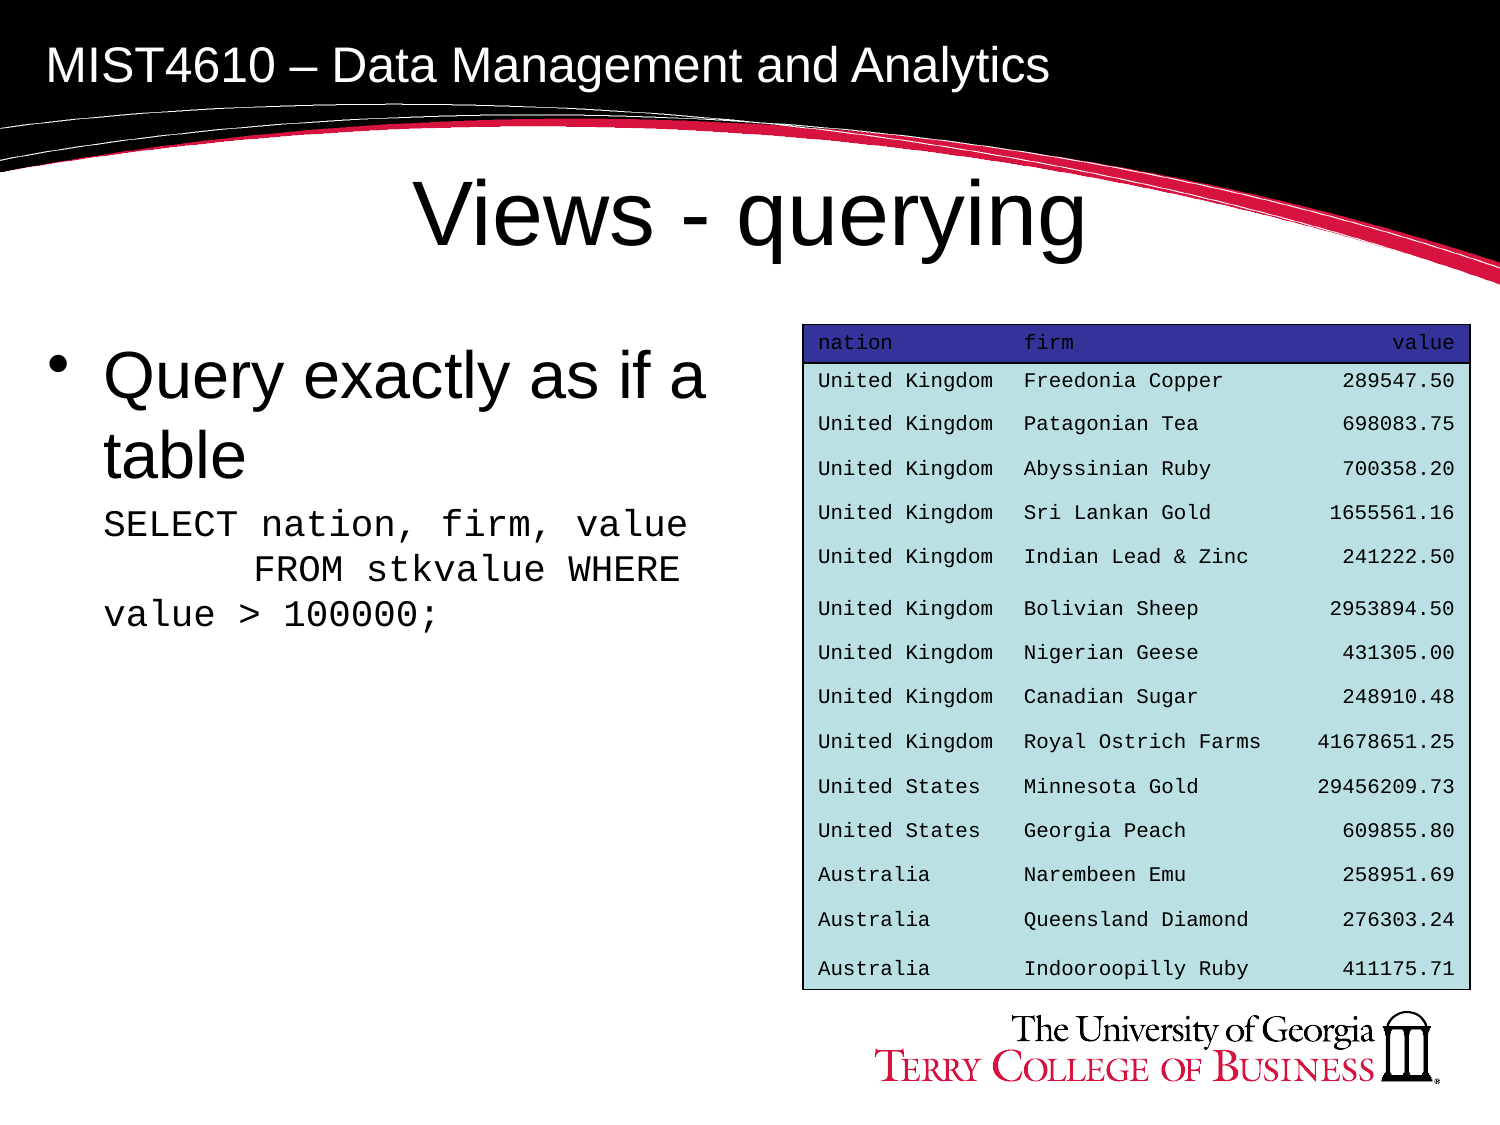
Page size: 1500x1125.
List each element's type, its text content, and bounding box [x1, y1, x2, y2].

table_cell United Kingdom [804, 451, 1009, 495]
table_cell United Kingdom [804, 635, 1009, 679]
table_cell Georgia Peach [1009, 813, 1286, 857]
table_cell 241222.50 [1286, 539, 1469, 591]
picture [875, 1011, 1440, 1084]
list Query exactly as if a table SELECT nation, firm, value FROM stkvalue WHERE value > 100000; [32, 324, 751, 993]
table_cell United Kingdom [804, 539, 1009, 591]
table_cell United Kingdom [804, 679, 1009, 724]
table_cell Australia [804, 857, 1009, 902]
table_cell Patagonian Tea [1009, 406, 1286, 451]
table_cell 411175.71 [1286, 951, 1469, 989]
table_cell Queensland Diamond [1009, 902, 1286, 951]
table_cell 29456209.73 [1286, 768, 1469, 813]
table_cell United Kingdom [804, 406, 1009, 451]
table_cell Indooroopilly Ruby [1009, 951, 1286, 989]
table_cell Sri Lankan Gold [1009, 495, 1286, 539]
table_header nation [804, 325, 1009, 362]
table_cell Australia [804, 951, 1009, 989]
table_cell United Kingdom [804, 591, 1009, 635]
table_cell United States [804, 768, 1009, 813]
table_cell Freedonia Copper [1009, 364, 1286, 406]
table_cell United Kingdom [804, 364, 1009, 406]
table_cell Canadian Sugar [1009, 679, 1286, 724]
table_cell 41678651.25 [1286, 724, 1469, 768]
table_cell 276303.24 [1286, 902, 1469, 951]
table_cell 289547.50 [1286, 364, 1469, 406]
table_cell United States [804, 813, 1009, 857]
table_cell Indian Lead & Zinc [1009, 539, 1286, 591]
table_cell 1655561.16 [1286, 495, 1469, 539]
table_cell 258951.69 [1286, 857, 1469, 902]
table_cell United Kingdom [804, 724, 1009, 768]
table_cell 2953894.50 [1286, 591, 1469, 635]
table_cell Royal Ostrich Farms [1009, 724, 1286, 768]
table_cell Nigerian Geese [1009, 635, 1286, 679]
picture [0, 0, 1500, 286]
table_cell Australia [804, 902, 1009, 951]
table_header firm [1009, 325, 1286, 362]
table_header value [1286, 325, 1469, 362]
title Views - querying [75, 114, 1426, 303]
table_cell Narembeen Emu [1009, 857, 1286, 902]
table_cell 431305.00 [1286, 635, 1469, 679]
table_cell 700358.20 [1286, 451, 1469, 495]
table_cell Abyssinian Ruby [1009, 451, 1286, 495]
table_cell 698083.75 [1286, 406, 1469, 451]
table_cell 248910.48 [1286, 679, 1469, 724]
table_cell 609855.80 [1286, 813, 1469, 857]
table_cell Minnesota Gold [1009, 768, 1286, 813]
table_cell Bolivian Sheep [1009, 591, 1286, 635]
table_cell United Kingdom [804, 495, 1009, 539]
